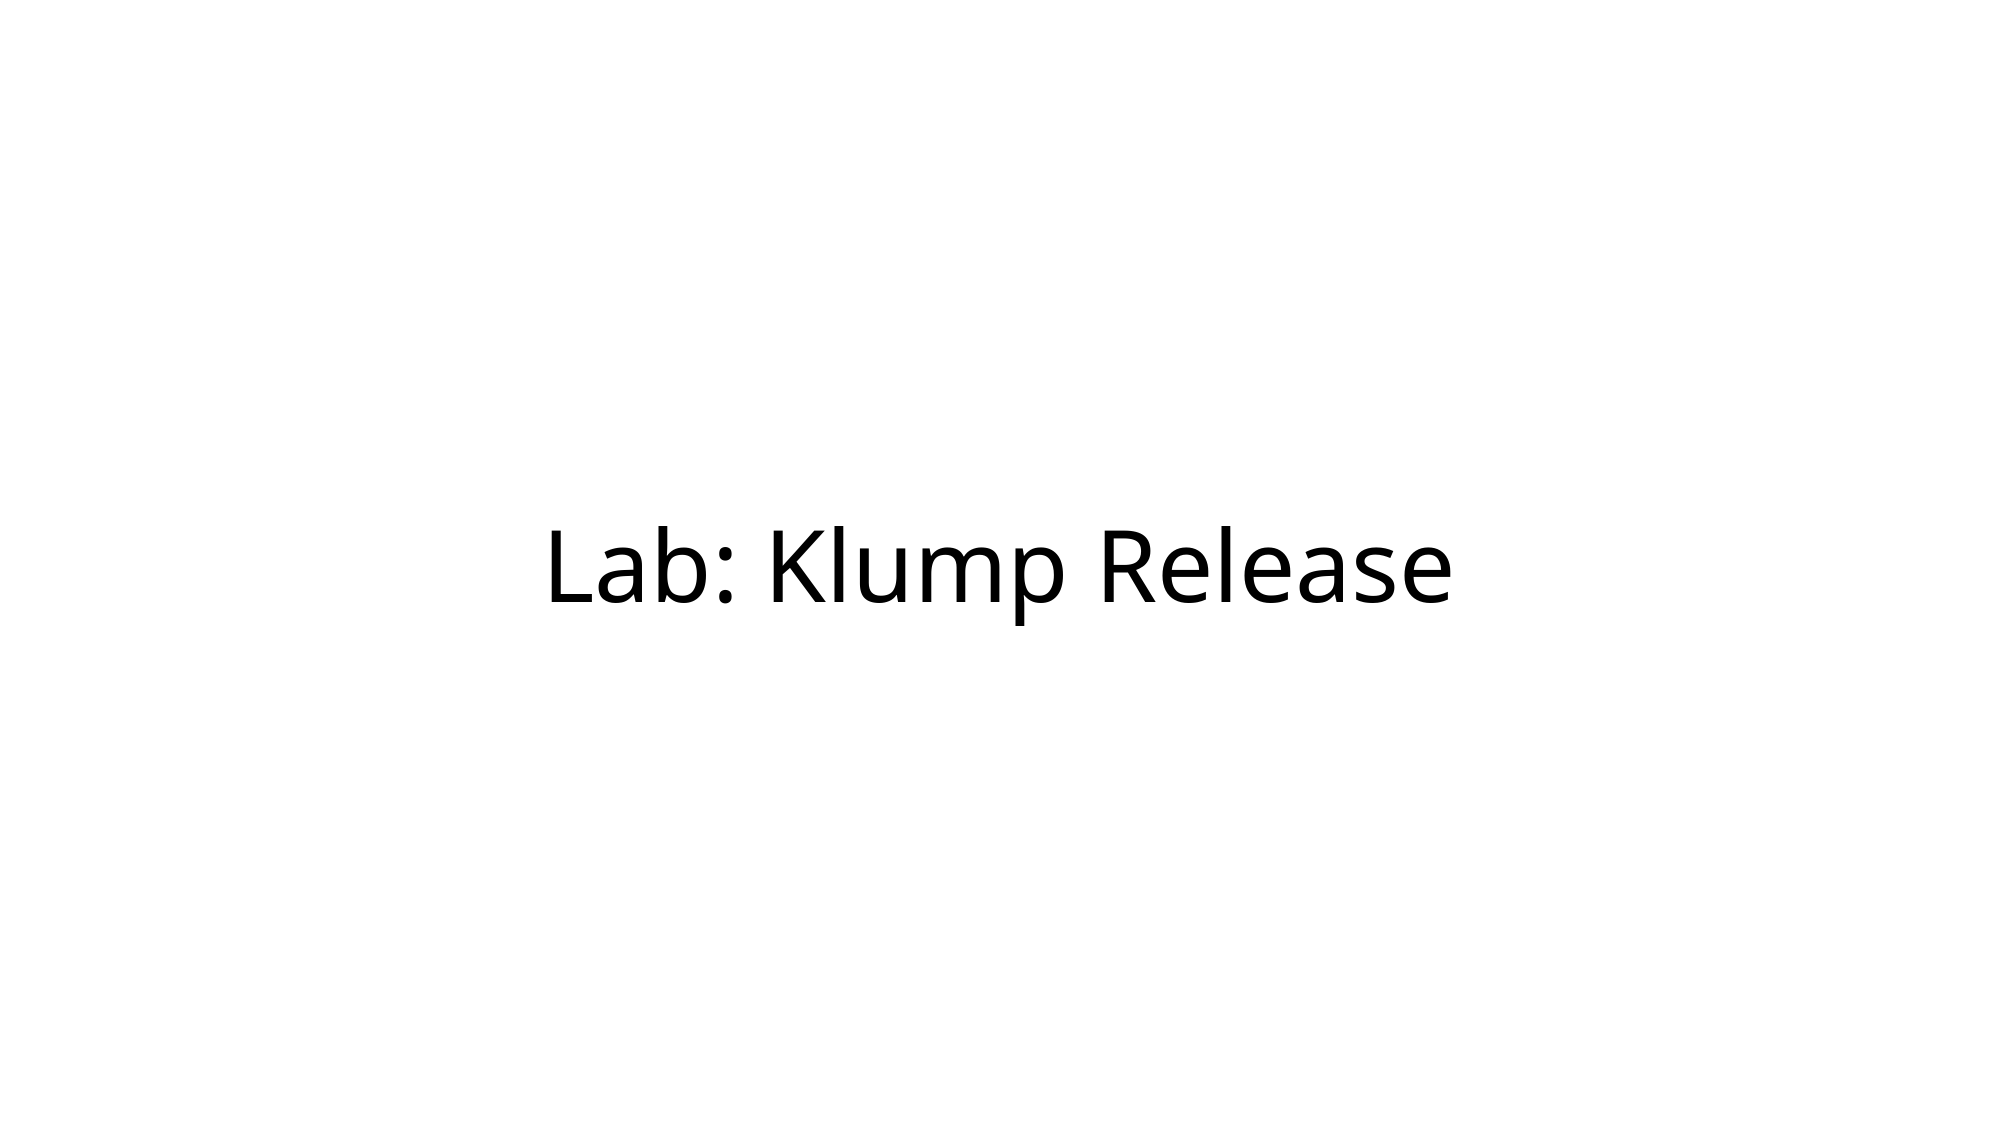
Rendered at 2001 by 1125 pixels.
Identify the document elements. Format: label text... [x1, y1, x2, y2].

title Lab: Klump Release [249, 184, 1750, 752]
